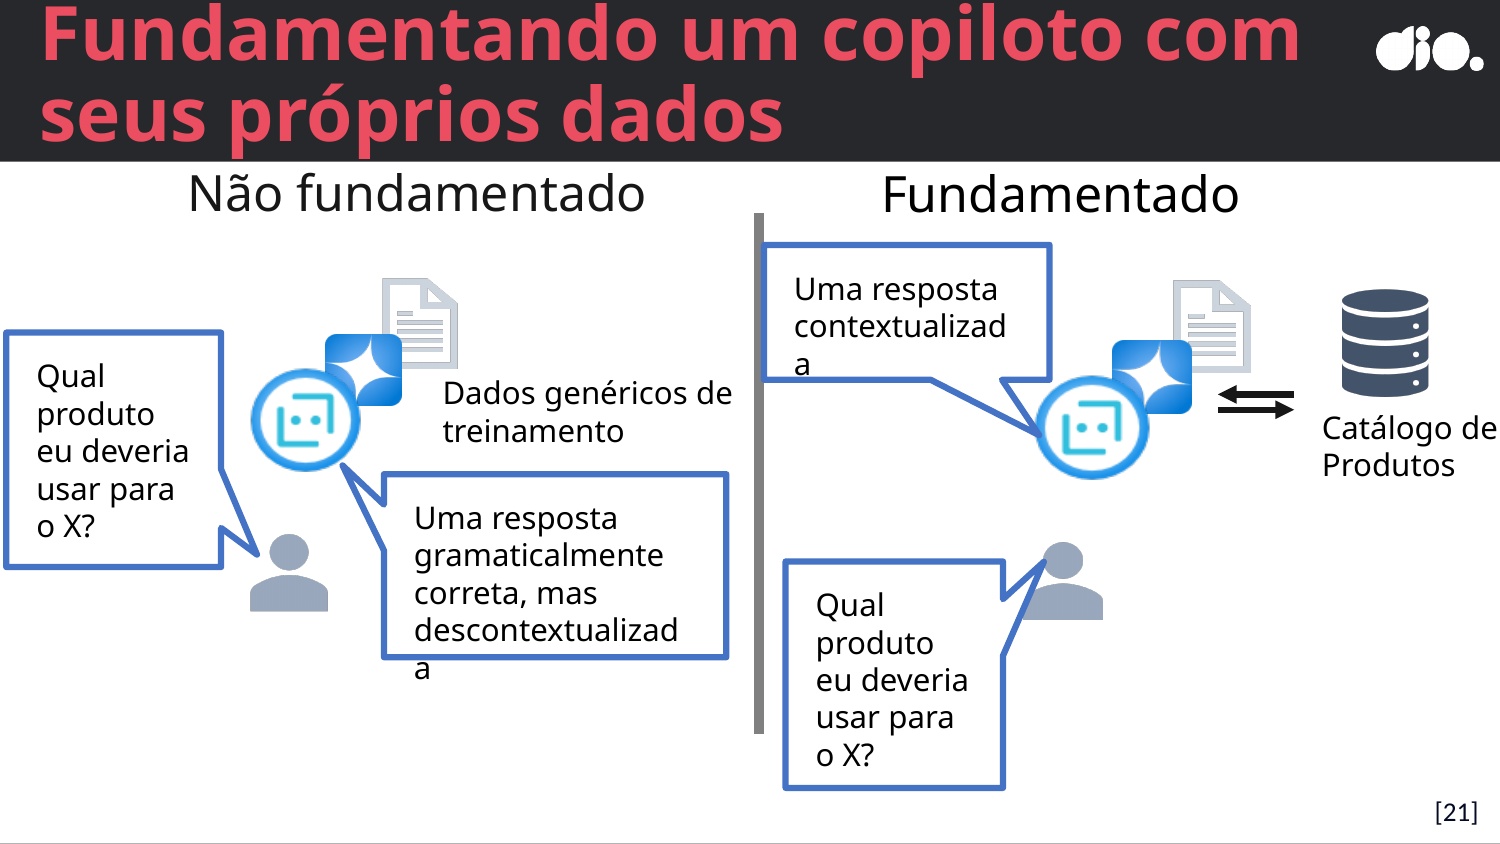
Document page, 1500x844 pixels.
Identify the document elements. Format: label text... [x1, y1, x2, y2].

text_box [0, 161, 1394, 844]
text_box Uma resposta gramaticalmente correta, mas descontextualizada [383, 474, 727, 658]
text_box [764, 162, 1500, 788]
picture [1395, 26, 1484, 71]
text_box Dados genéricos de treinamento [617, 373, 759, 449]
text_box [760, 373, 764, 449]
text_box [6, 161, 617, 627]
text_box [21] [1394, 788, 1494, 844]
title Fundamentando um copiloto com seus próprios dados [24, 0, 1395, 175]
text_box [1494, 788, 1500, 844]
